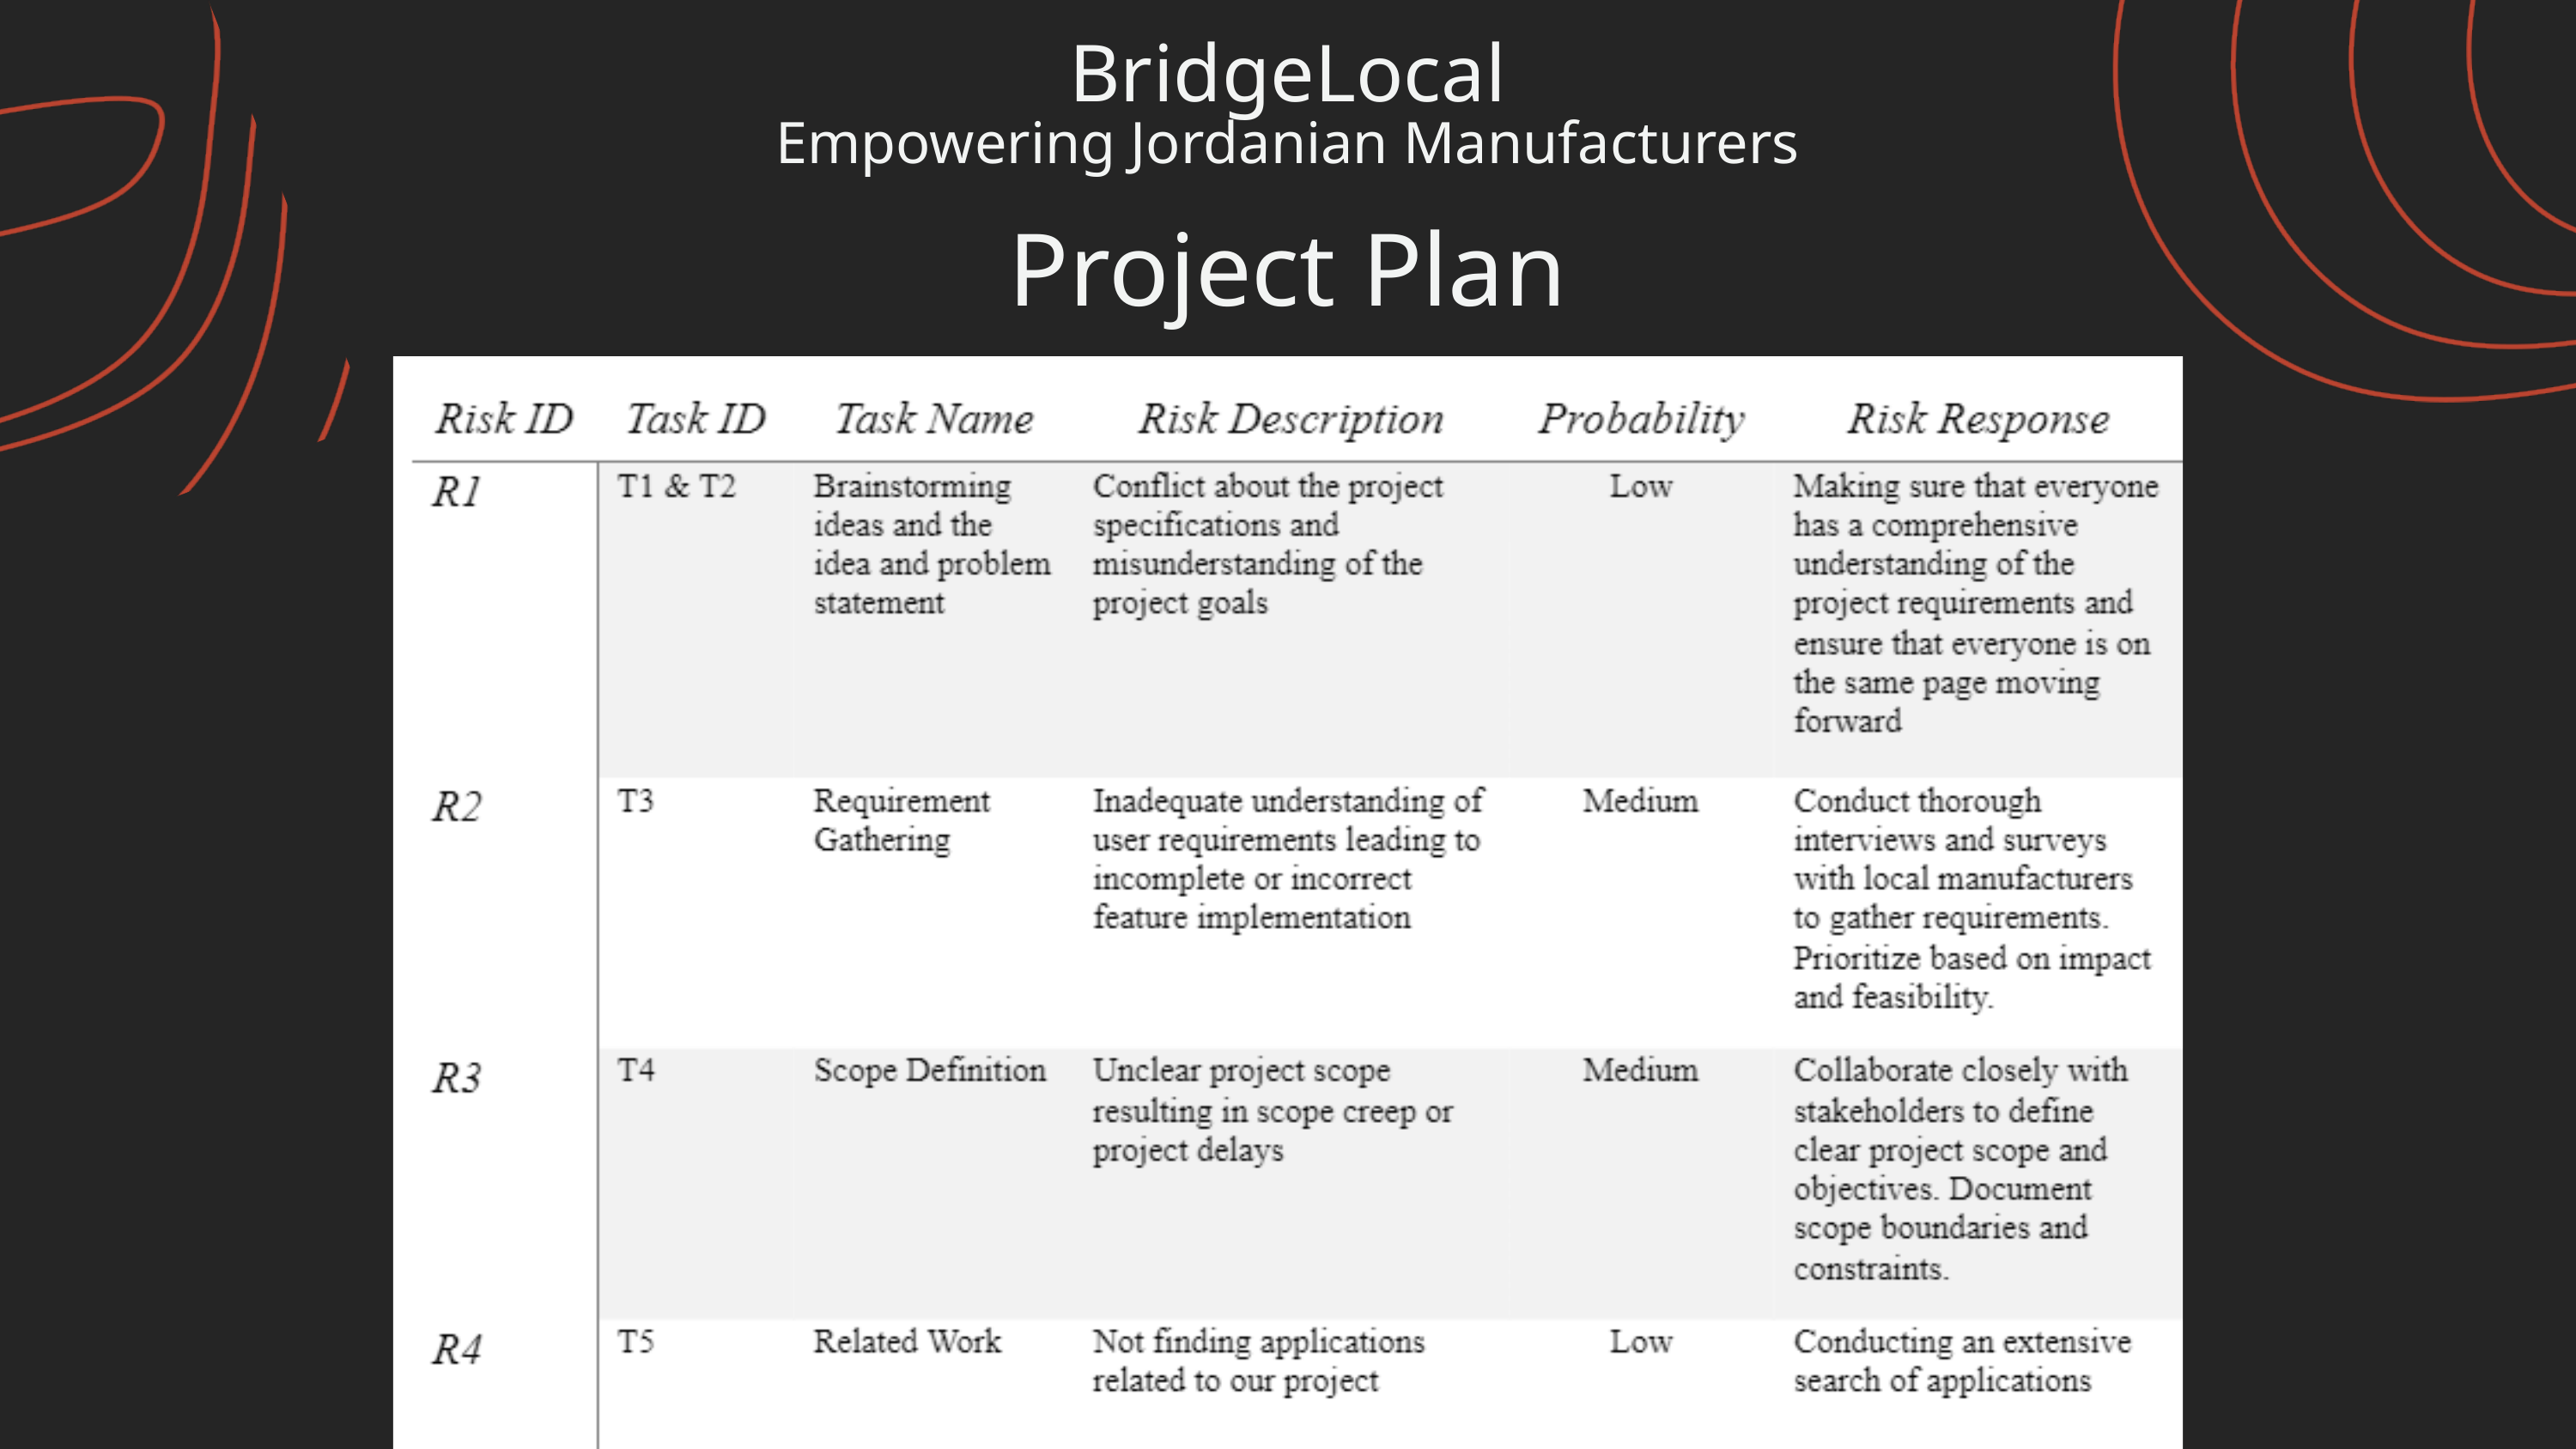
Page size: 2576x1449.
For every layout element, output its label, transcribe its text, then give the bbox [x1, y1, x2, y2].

text_box [0, 0, 371, 565]
text_box Project Plan [462, 233, 2114, 427]
text_box [392, 356, 2184, 1449]
text_box [2109, 0, 2576, 403]
text_box BridgeLocal Empowering Jordanian Manufacturers [462, 39, 2114, 233]
